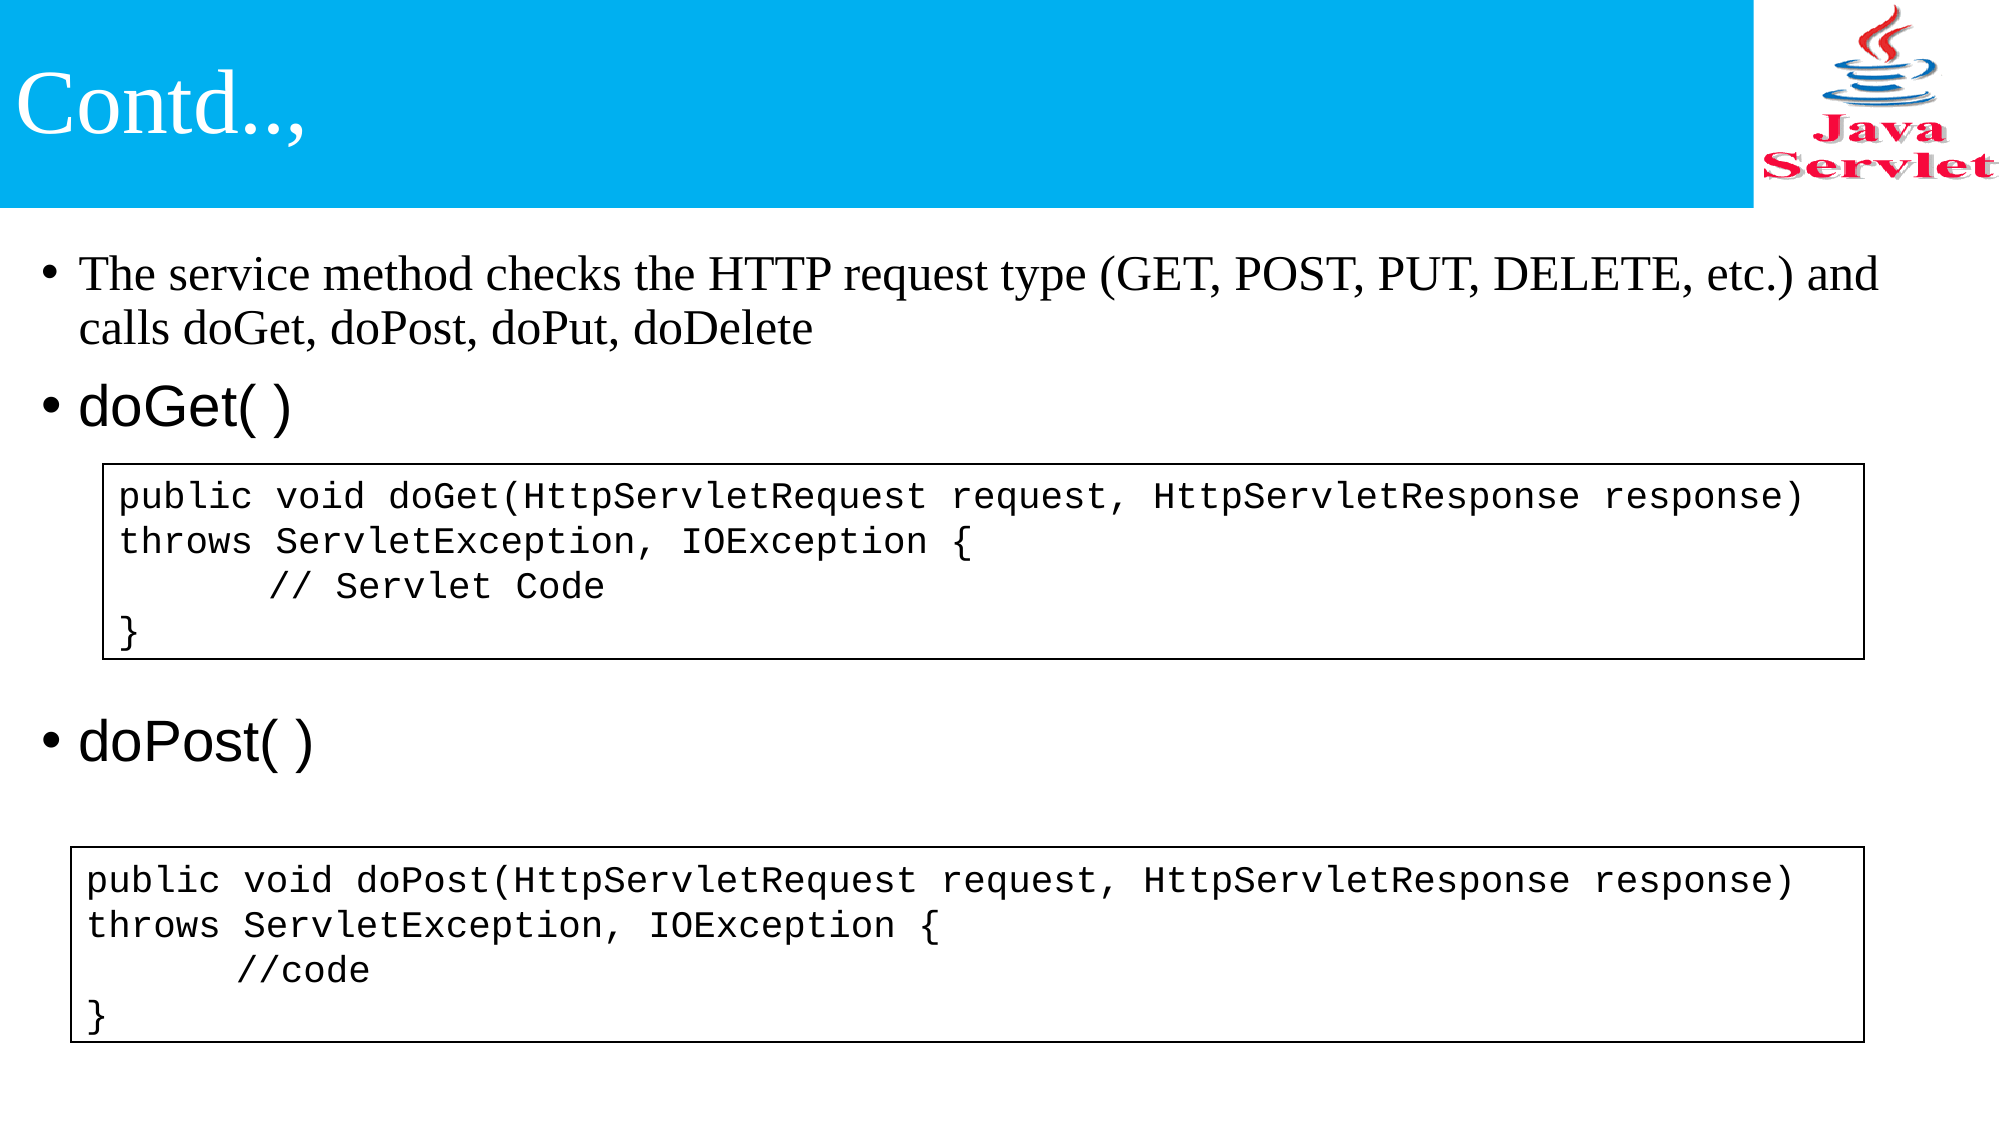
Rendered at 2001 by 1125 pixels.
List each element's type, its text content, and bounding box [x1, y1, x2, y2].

picture [1757, 1, 2001, 185]
text_box public void doPost(HttpServletRequest request, HttpServletResponse response) throws ServletException, IOException { //code } [70, 846, 1865, 1043]
title Contd.., [0, 0, 1754, 208]
text_box public void doGet(HttpServletRequest request, HttpServletResponse response) throws ServletException, IOException { // Servlet Code } [102, 463, 1865, 660]
list The service method checks the HTTP request type (GET, POST, PUT, DELETE, etc.) and calls doGet, doPost, doPut, doDelete doGet( ) doPost( ) [26, 239, 1974, 1058]
